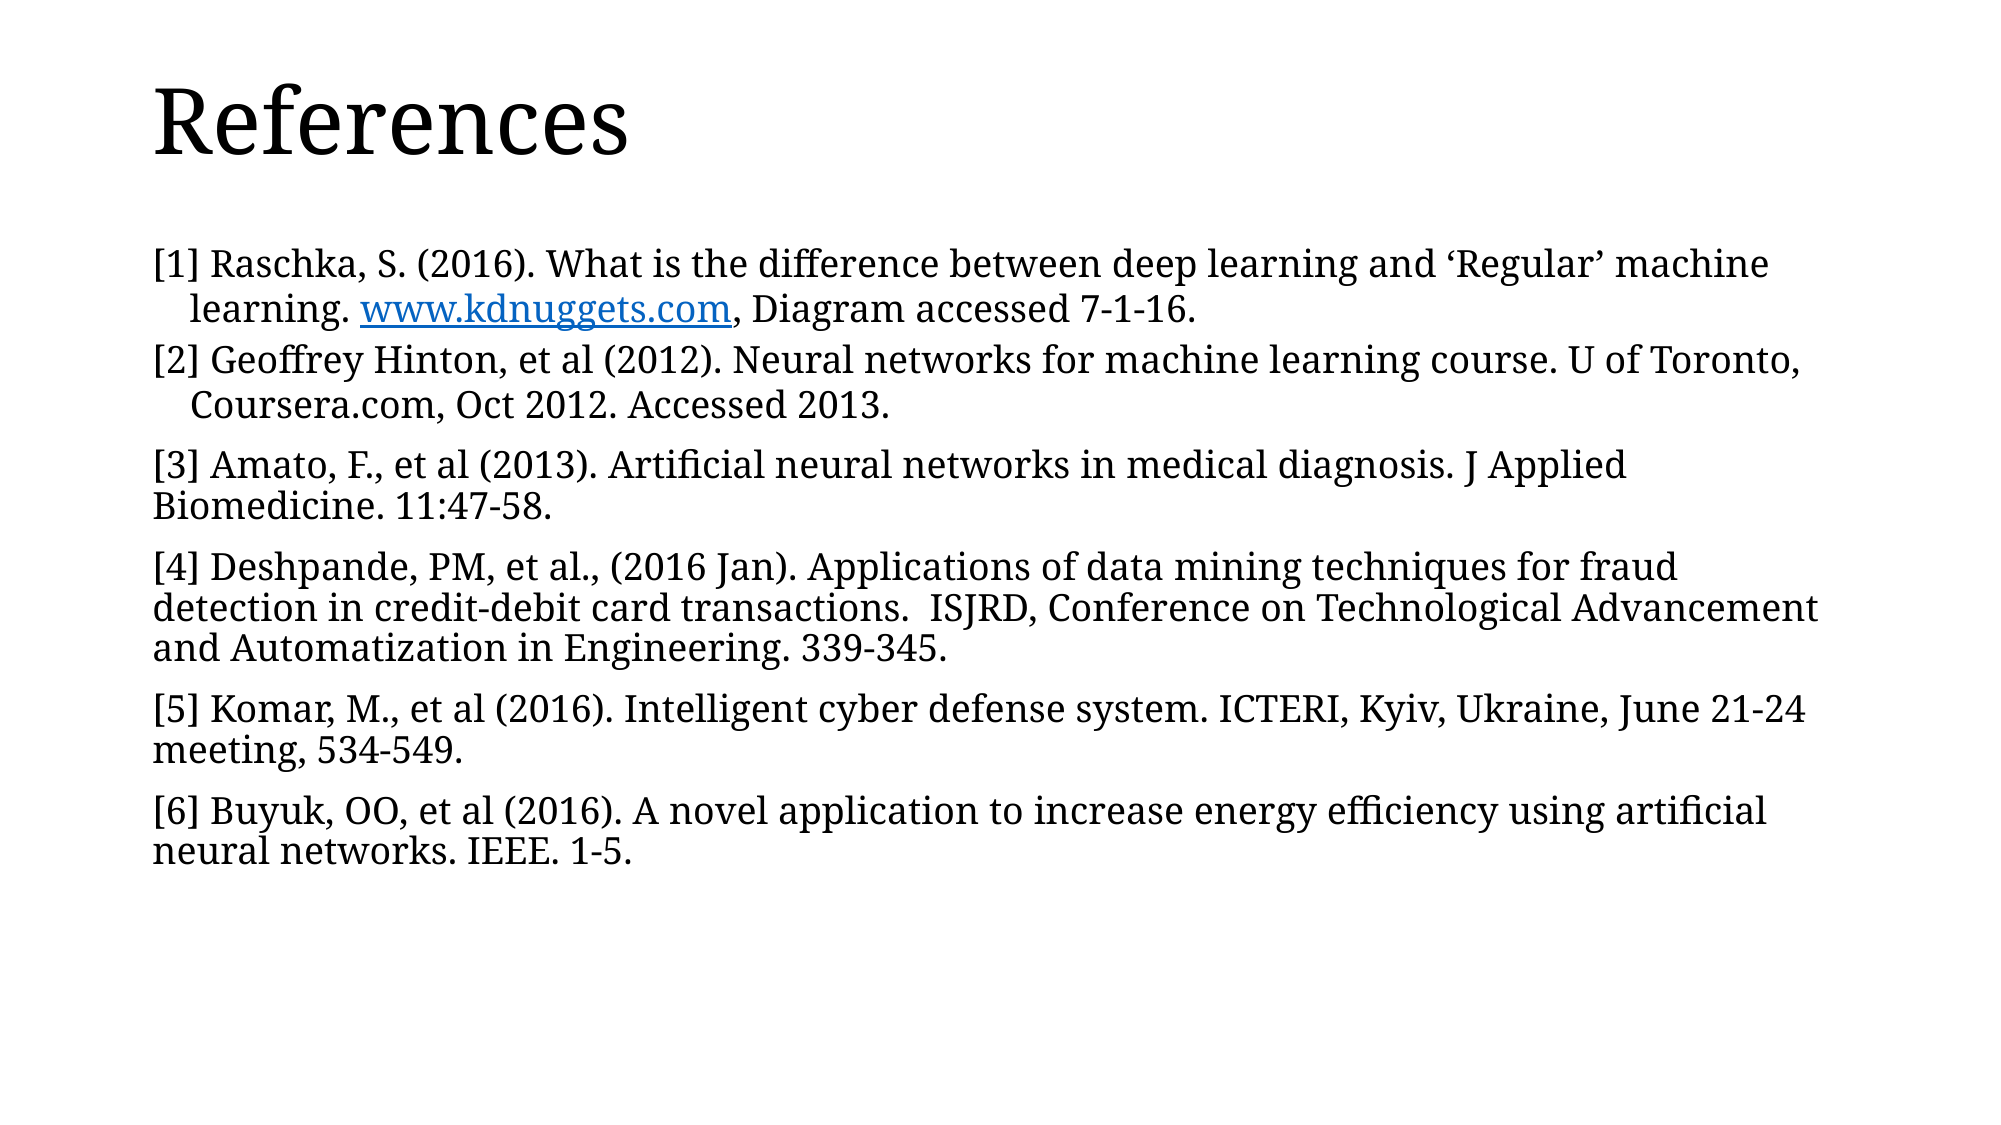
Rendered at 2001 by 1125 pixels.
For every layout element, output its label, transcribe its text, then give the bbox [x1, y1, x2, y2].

list [1] Raschka, S. (2016). What is the difference between deep learning and ‘Regular’ machine learning. www.kdnuggets.com, Diagram accessed 7-1-16. [2] Geoffrey Hinton, et al (2012). Neural networks for machine learning course. U of Toronto, Coursera.com, Oct 2012. Accessed 2013. [3] Amato, F., et al (2013). Artificial neural networks in medical diagnosis. J Applied Biomedicine. 11:47-58. [4] Deshpande, PM, et al., (2016 Jan). Applications of data mining techniques for fraud detection in credit-debit card transactions. ISJRD, Conference on Technological Advancement and Automatization in Engineering. 339-345. [5] Komar, M., et al (2016). Intelligent cyber defense system. ICTERI, Kyiv, Ukraine, June 21-24 meeting, 534-549. [6] Buyuk, OO, et al (2016). A novel application to increase energy efficiency using artificial neural networks. IEEE. 1-5. [137, 232, 1863, 1018]
title References [137, 59, 1863, 190]
